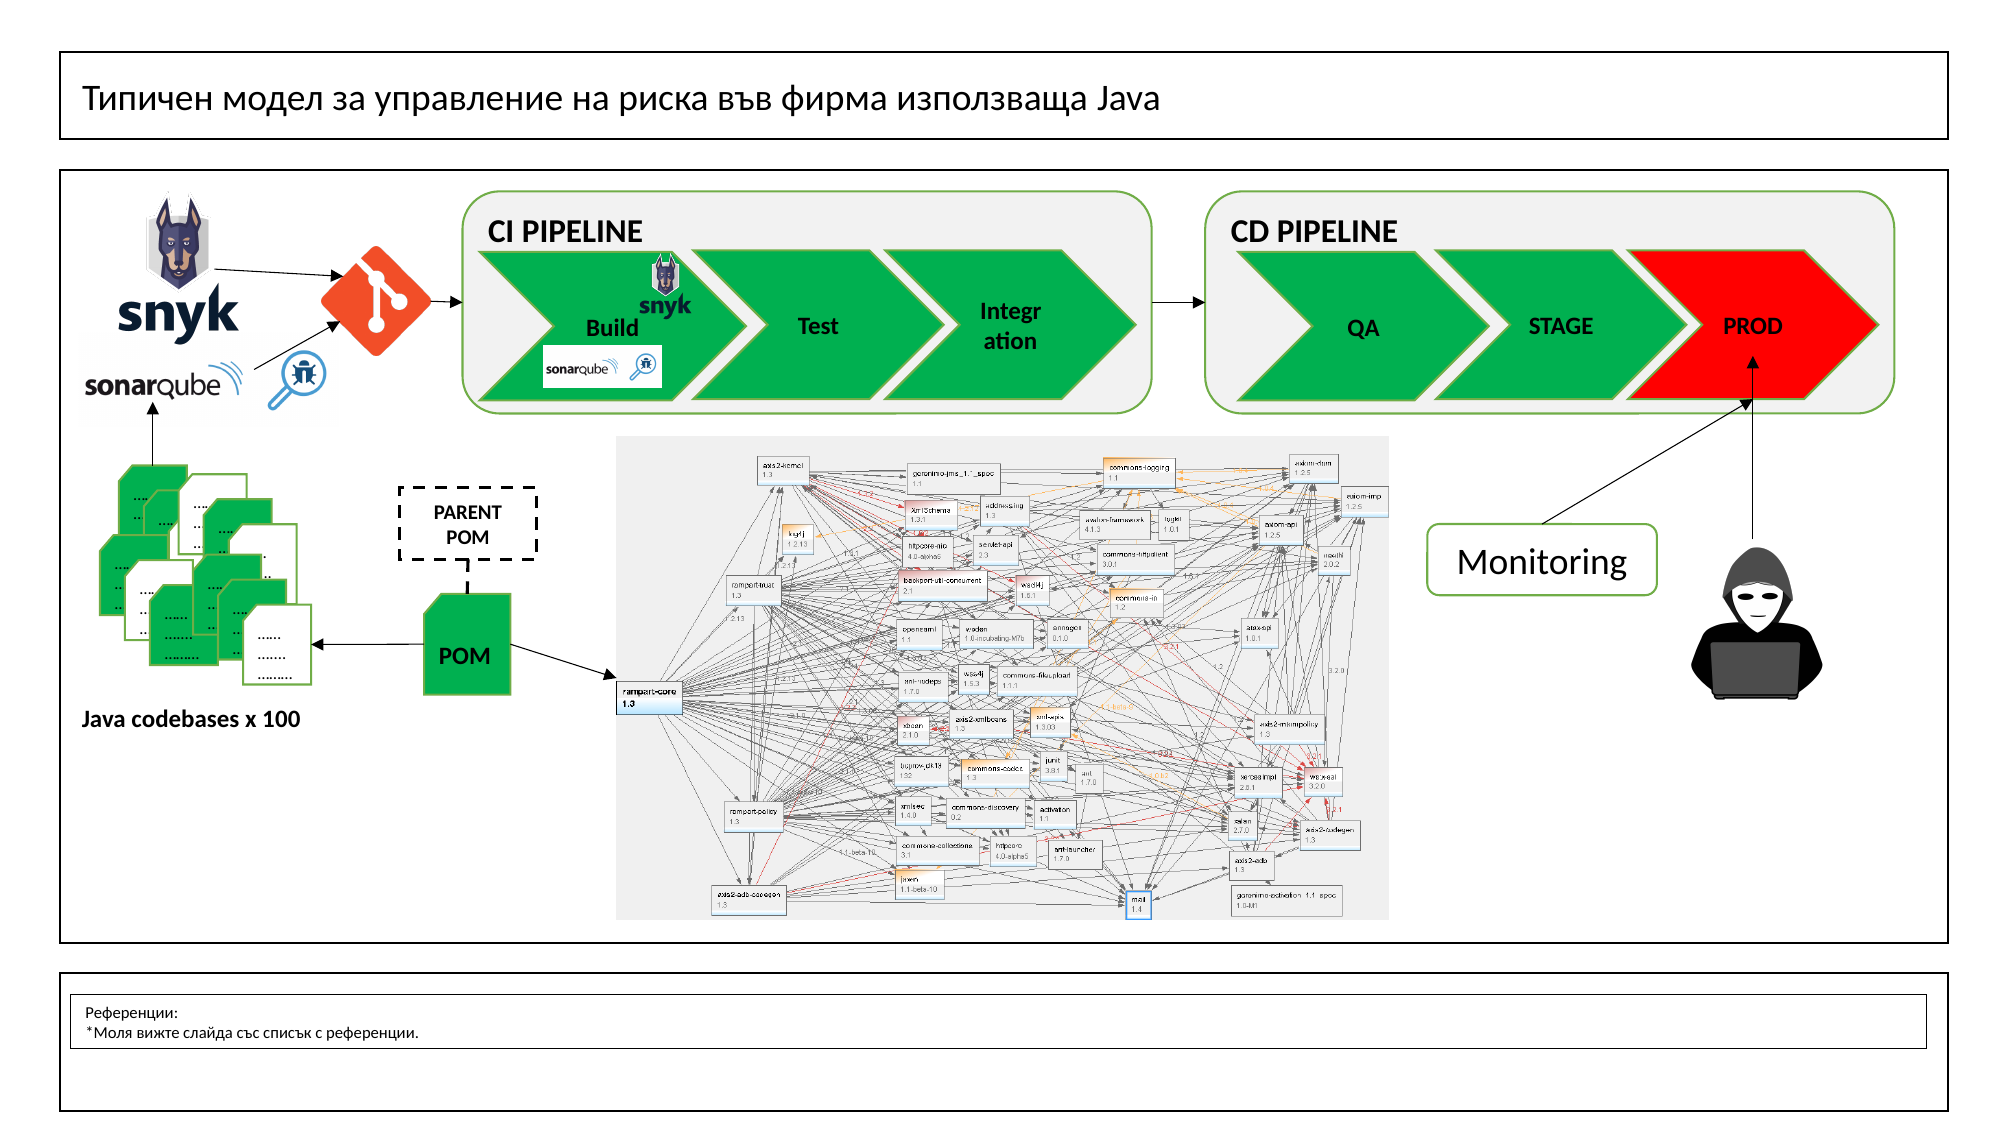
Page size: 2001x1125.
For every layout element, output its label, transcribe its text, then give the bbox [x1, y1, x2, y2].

text_box [59, 972, 1949, 1112]
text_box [510, 644, 617, 679]
picture [601, 249, 730, 323]
picture [543, 345, 662, 388]
picture [29, 183, 431, 427]
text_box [253, 321, 341, 370]
text_box PARENT POM [399, 486, 537, 560]
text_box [214, 269, 344, 277]
text_box [59, 169, 1949, 944]
text_box [59, 51, 1949, 140]
picture [1676, 539, 1829, 717]
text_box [1542, 399, 1717, 524]
text_box Monitoring [1426, 522, 1658, 597]
text_box Типичен модел за управление на риска във фирма използваща Java [67, 65, 1176, 125]
picture [616, 436, 1389, 920]
